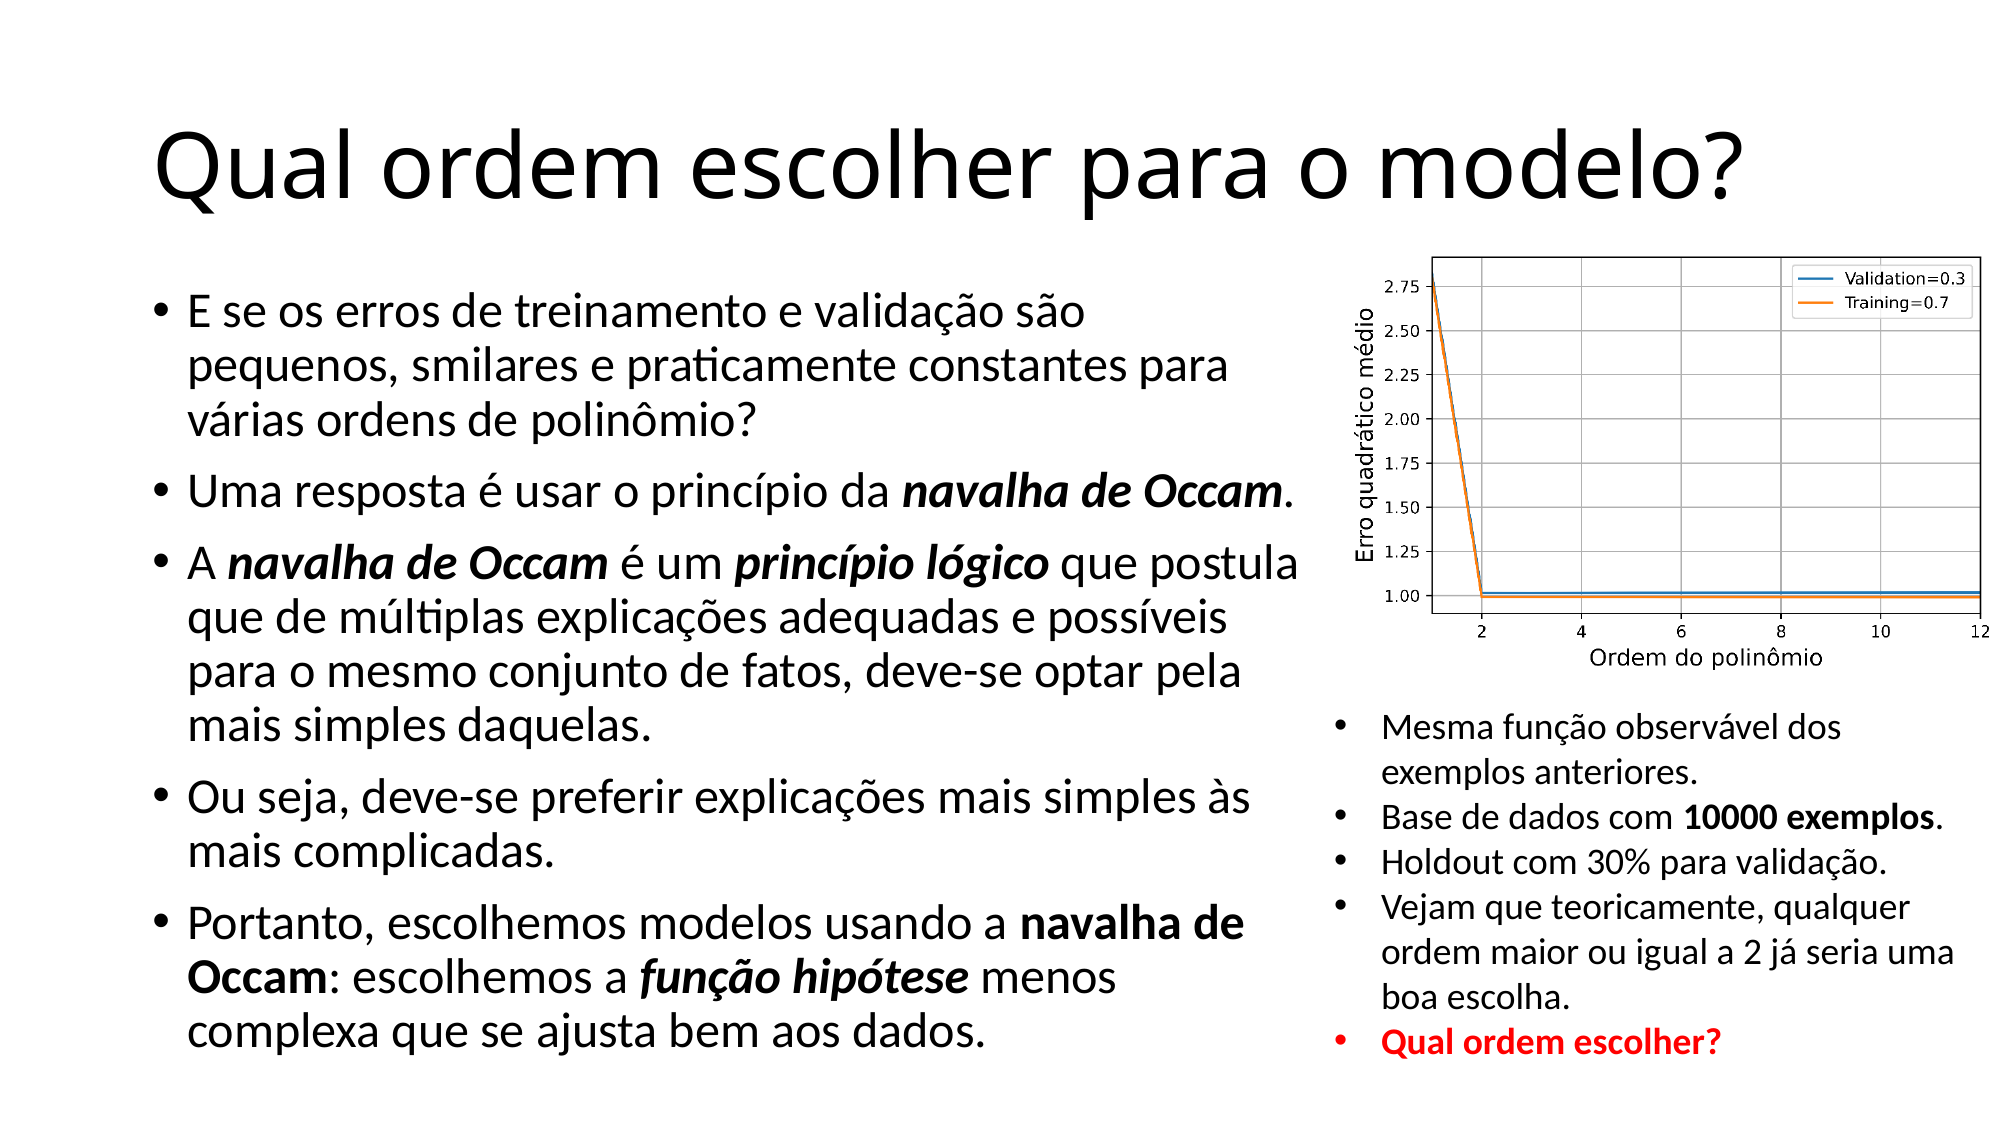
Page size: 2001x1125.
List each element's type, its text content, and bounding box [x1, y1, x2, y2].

picture [1351, 250, 1991, 673]
text_box Mesma função observável dos exemplos anteriores. Base de dados com 10000 exemplos. Holdout com 30% para validação. Vejam que teoricamente, qualquer ordem maior ou igual a 2 já seria uma boa escolha. Qual ordem escolher? [1319, 694, 1991, 1069]
list E se os erros de treinamento e validação são pequenos, smilares e praticamente constantes para várias ordens de polinômio? Uma resposta é usar o princípio da navalha de Occam. A navalha de Occam é um princípio lógico que postula que de múltiplas explicações adequadas e possíveis para o mesmo conjunto de fatos, deve-se optar pela mais simples daquelas. Ou seja, deve-se preferir explicações mais simples às mais complicadas. Portanto, escolhemos modelos usando a navalha de Occam: escolhemos a função hipótese menos complexa que se ajusta bem aos dados. [137, 277, 1320, 1125]
title Qual ordem escolher para o modelo? [137, 59, 1863, 278]
